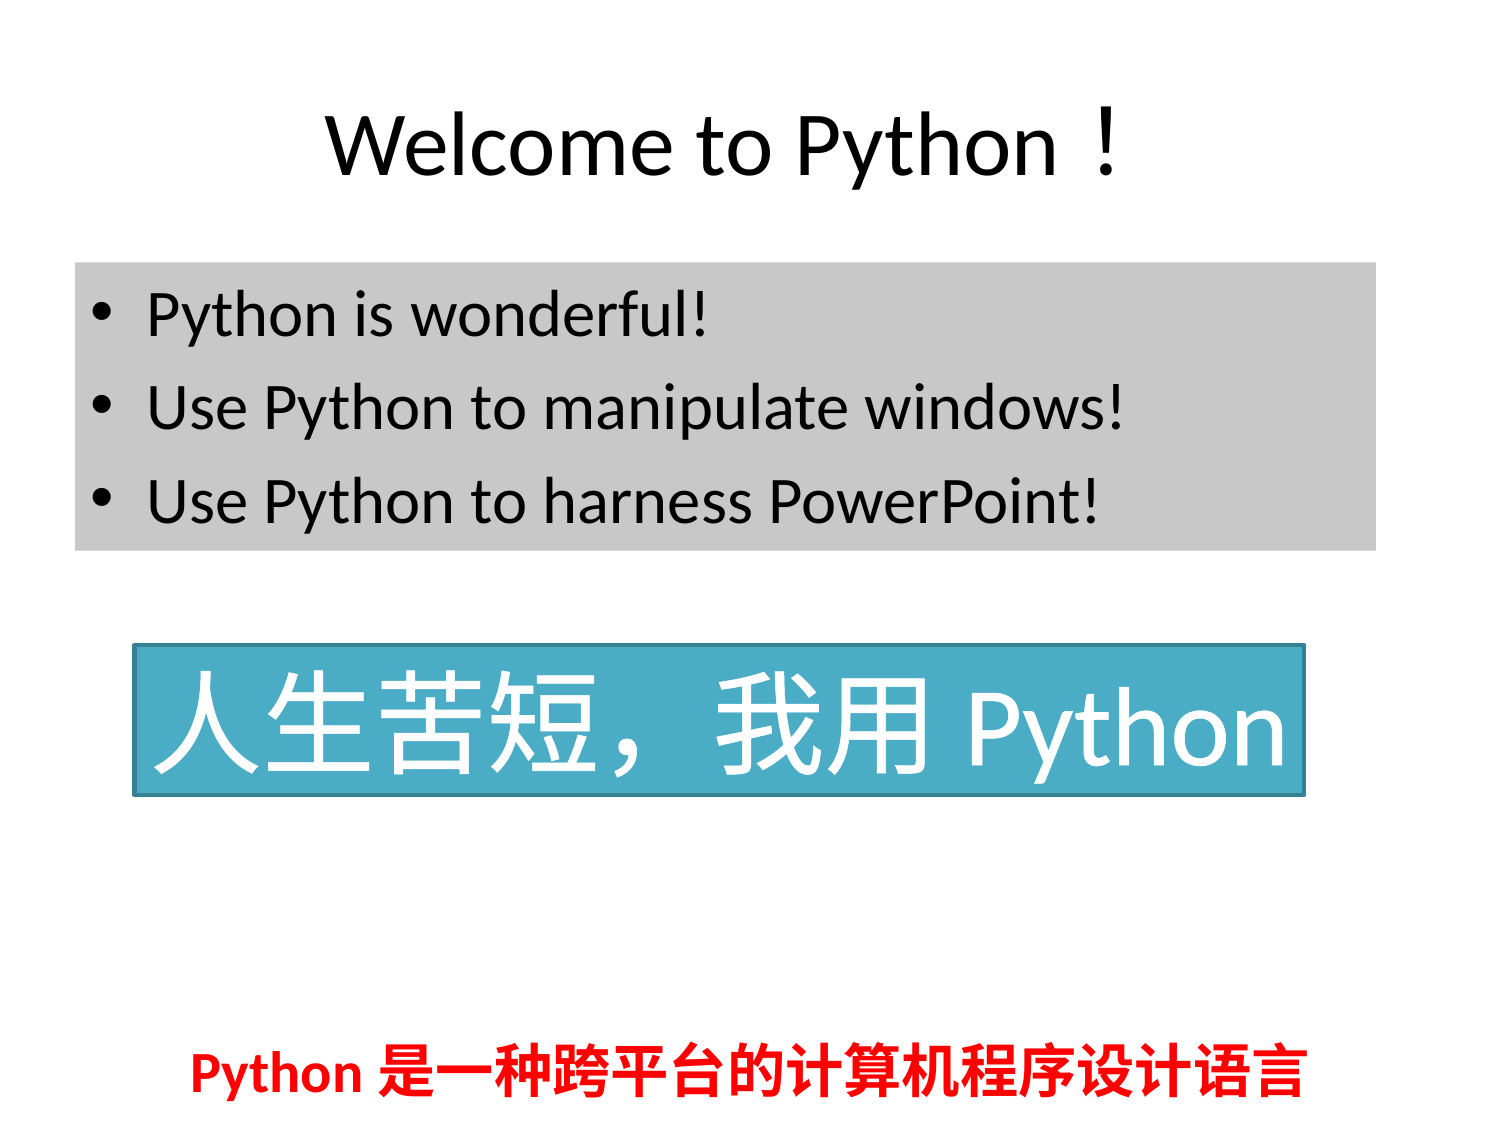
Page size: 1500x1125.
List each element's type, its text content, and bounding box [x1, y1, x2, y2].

list Python is wonderful! Use Python to manipulate windows! Use Python to harness PowerPoint! [75, 262, 1376, 551]
footer Python是一种跨平台的计算机程序设计语言 [29, 1035, 1471, 1103]
title Welcome to Python！ [75, 45, 1425, 233]
text_box 人生苦短，我用Python [132, 643, 1306, 797]
